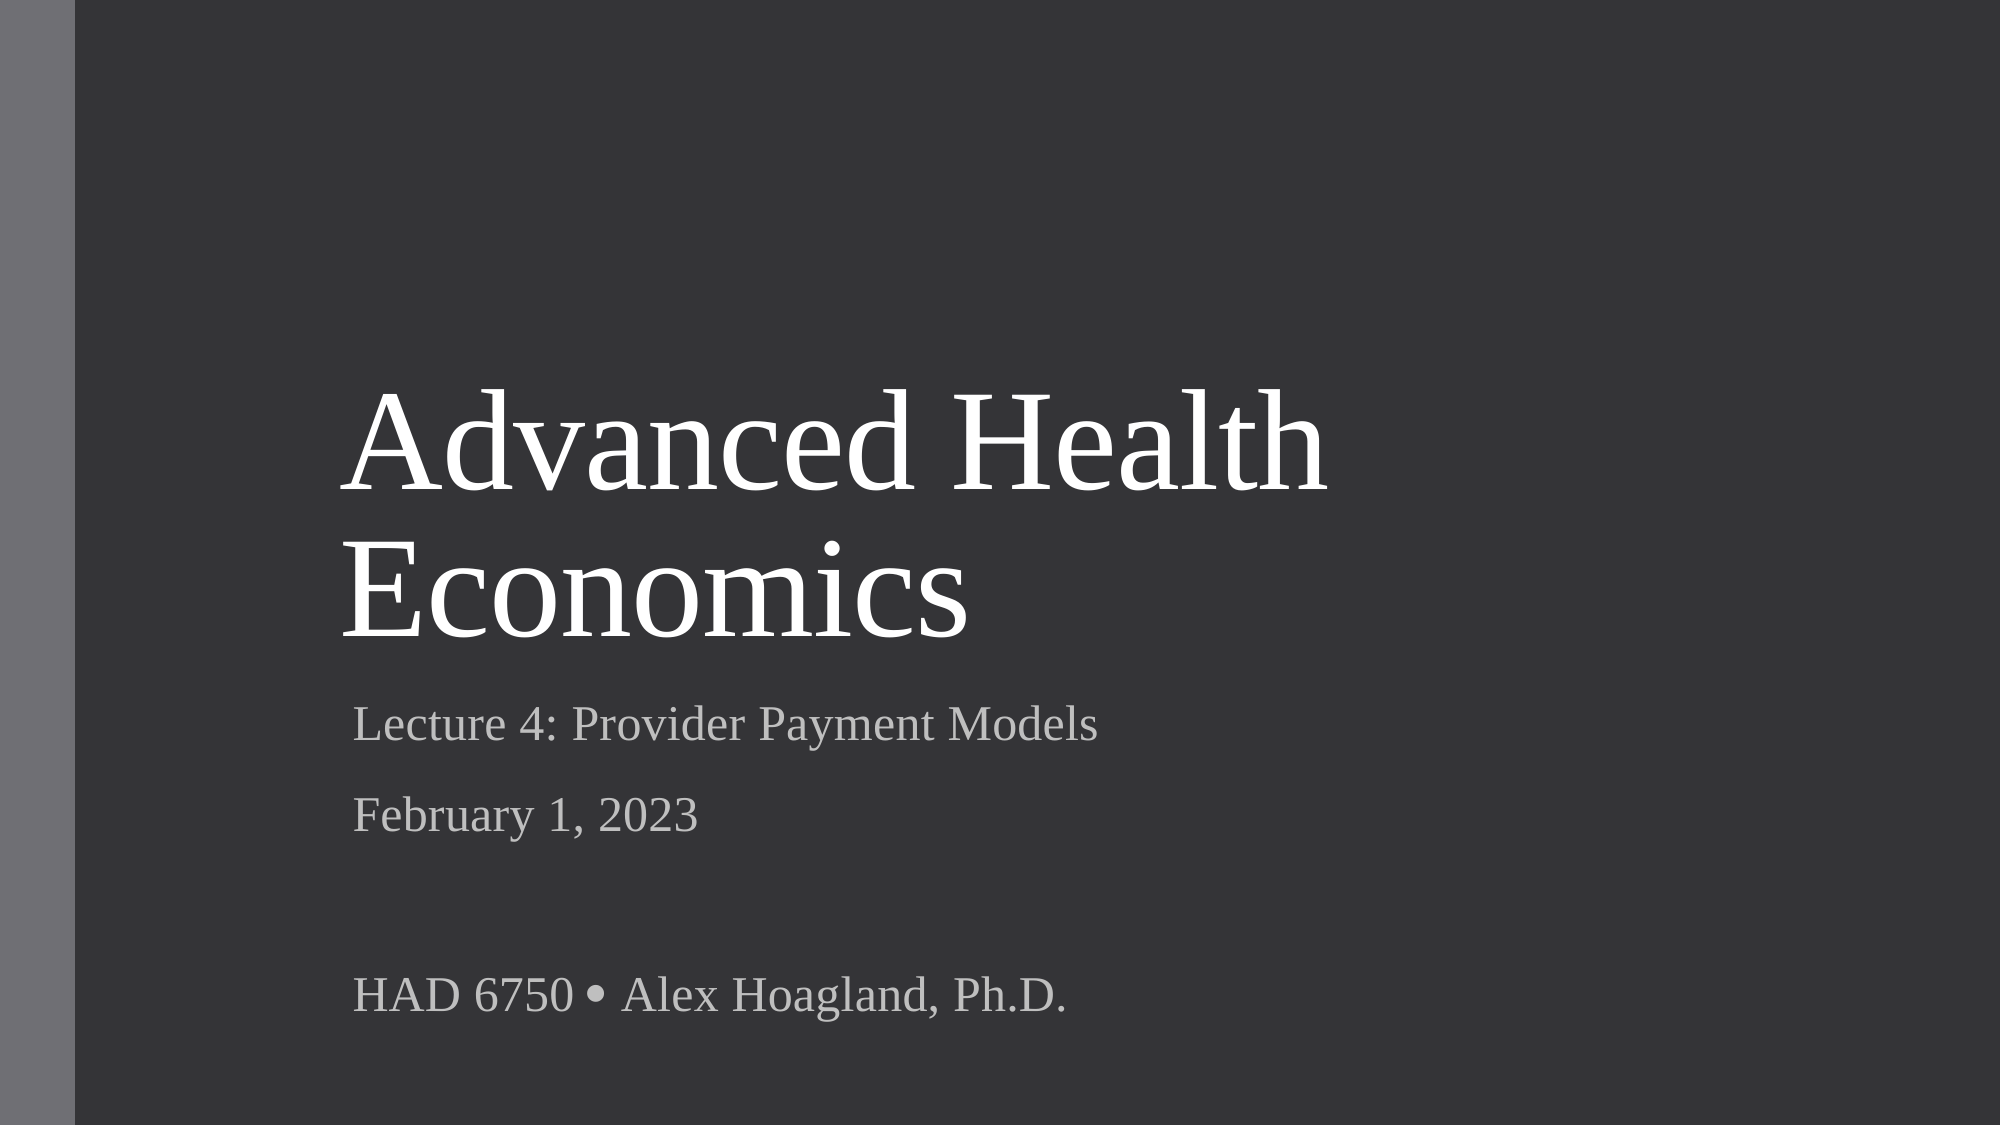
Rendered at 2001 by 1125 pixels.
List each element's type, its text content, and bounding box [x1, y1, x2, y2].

subtitle Lecture 4: Provider Payment Models February 1, 2023 HAD 6750  Alex Hoagland, Ph.D. [337, 687, 1863, 1013]
title Advanced Health Economics [324, 362, 1938, 674]
